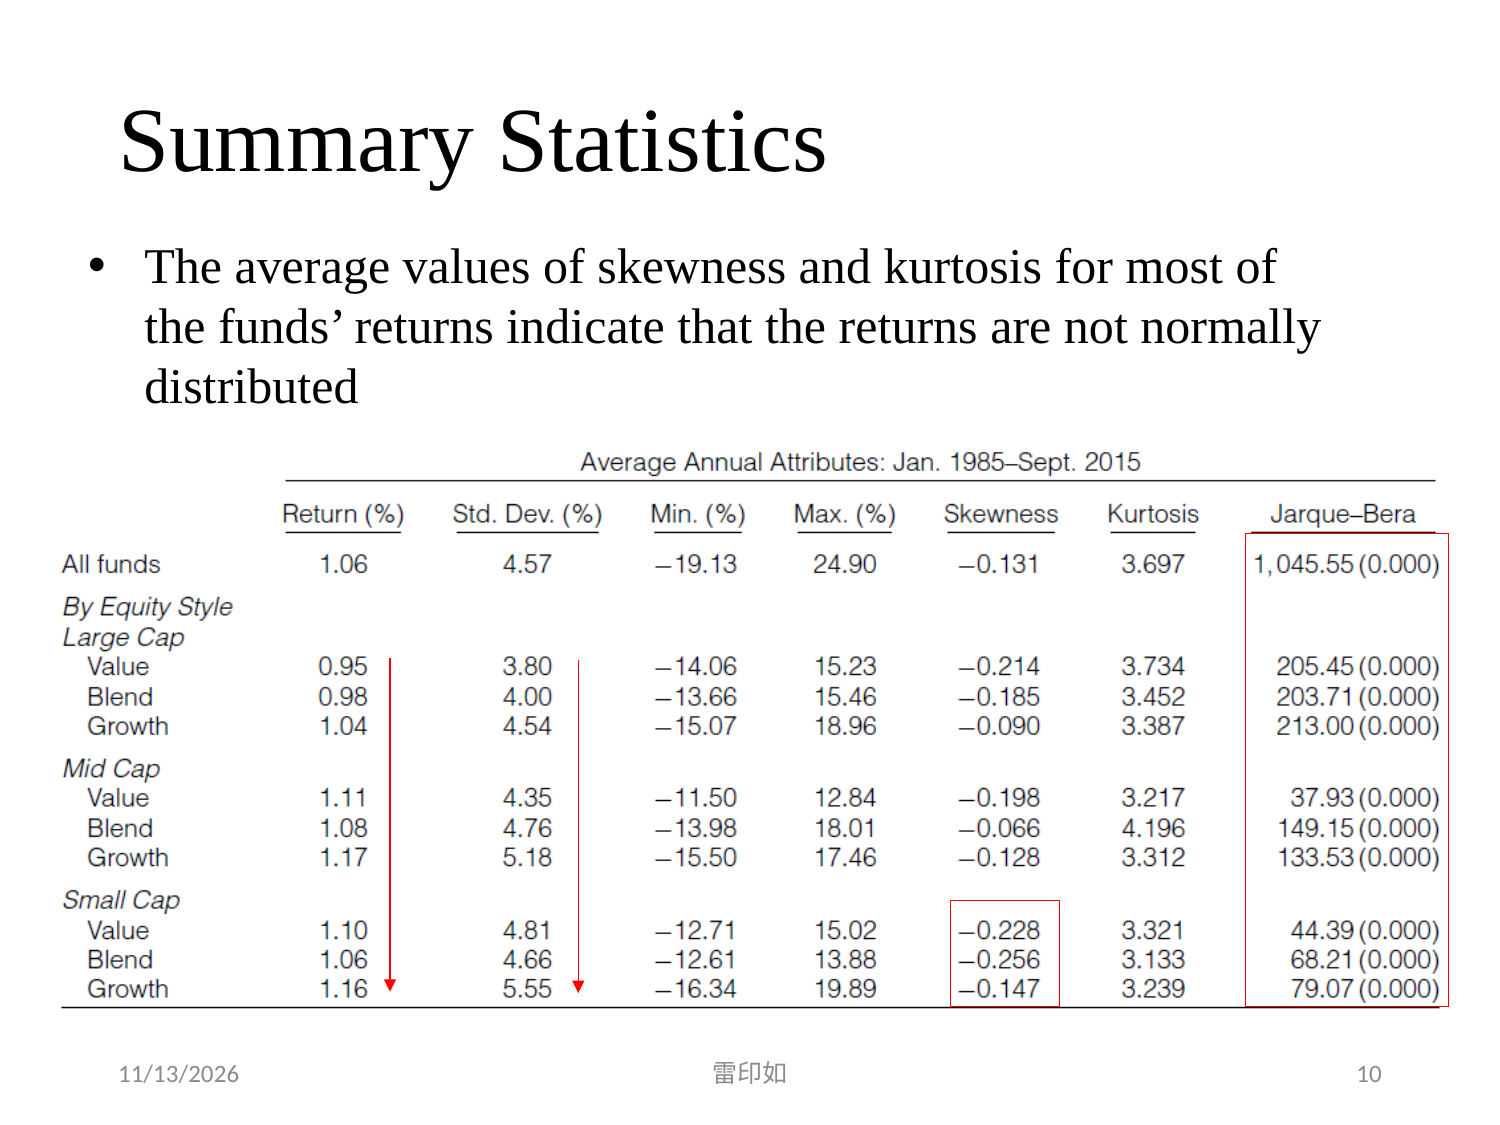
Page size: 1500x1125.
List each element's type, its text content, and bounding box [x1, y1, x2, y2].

footer 雷印如 [496, 1042, 1004, 1103]
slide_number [103, 1042, 441, 1103]
slide_number 10 [1059, 1042, 1397, 1103]
text_box The average values of skewness and kurtosis for most of the funds’ returns indicate that the returns are not normally distributed [73, 226, 1365, 422]
title Summary Statistics [103, 33, 1440, 251]
picture [51, 451, 1449, 1015]
